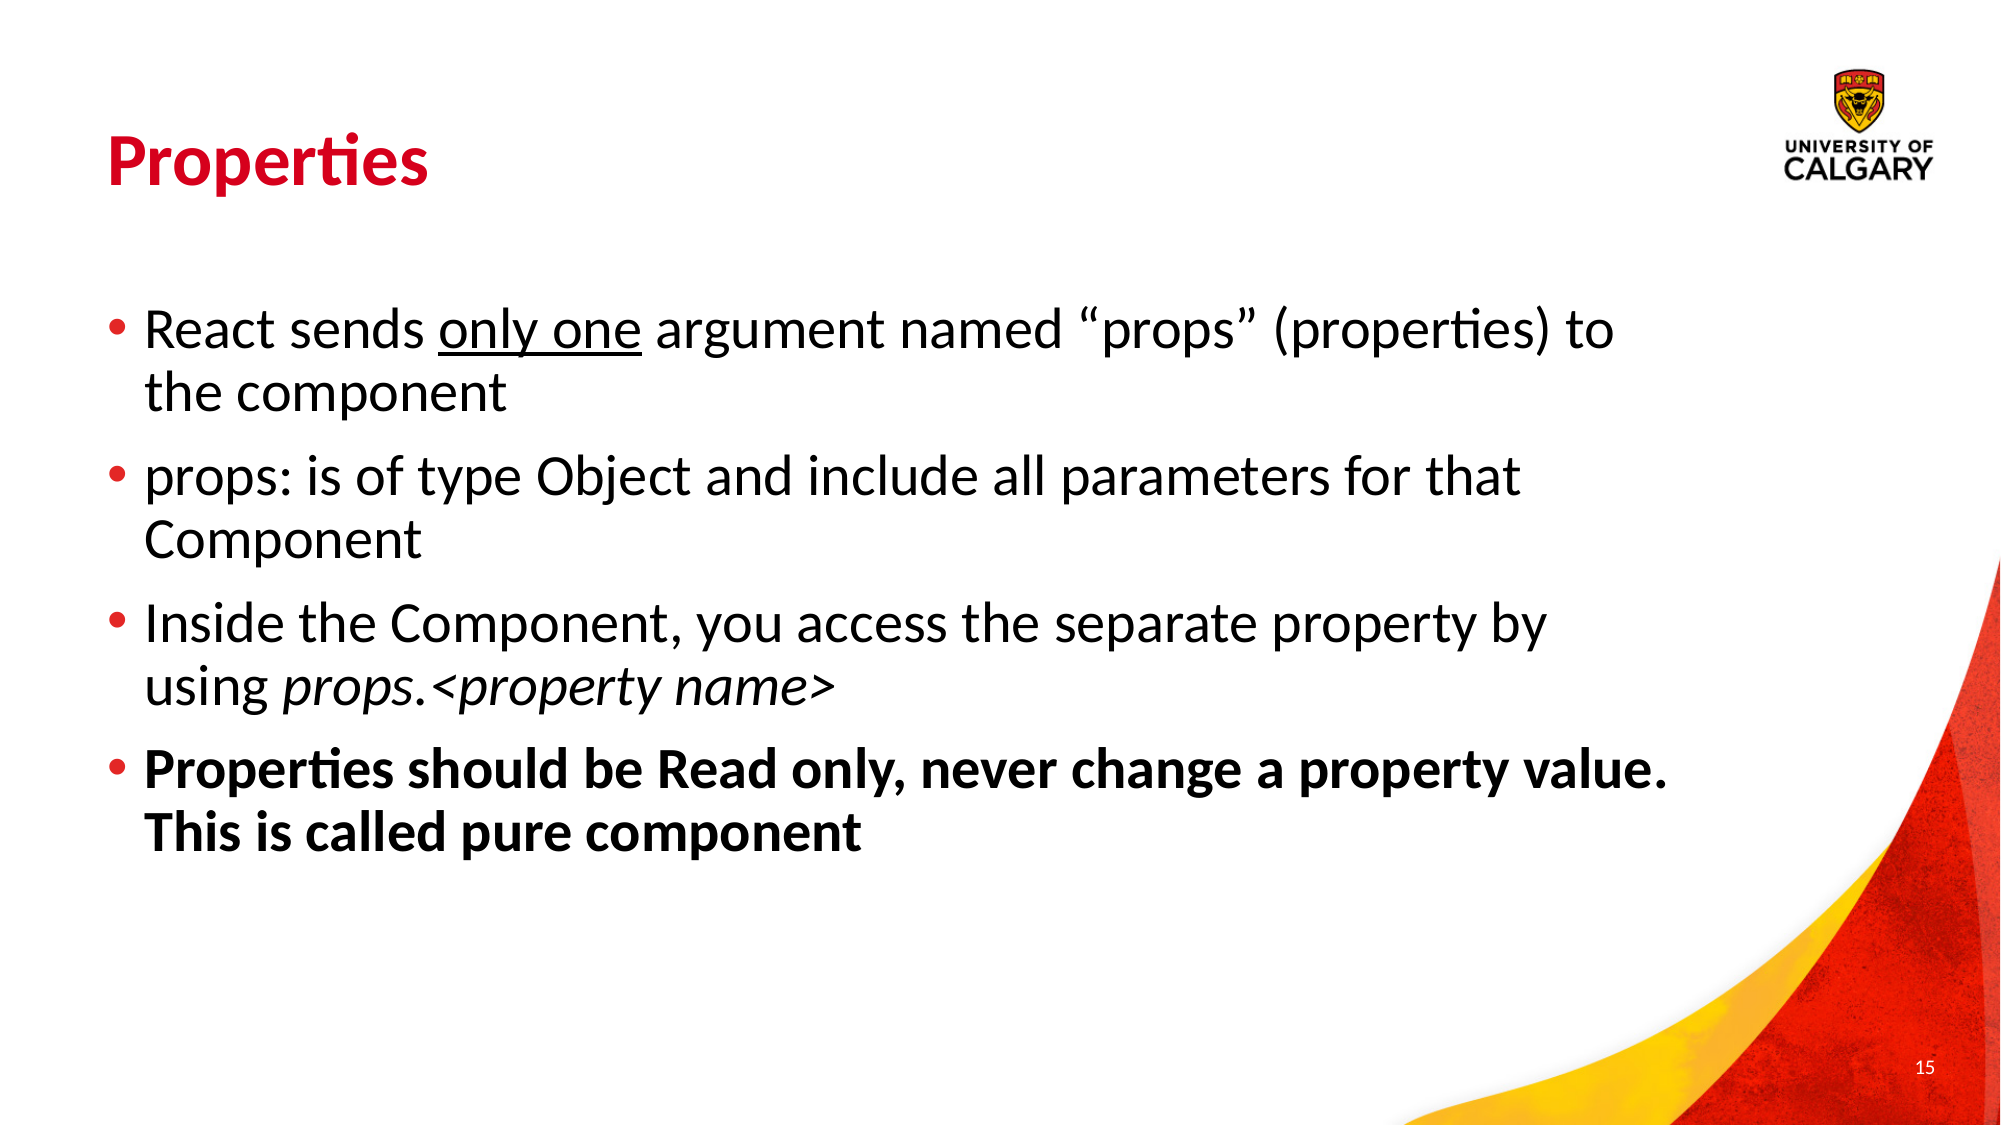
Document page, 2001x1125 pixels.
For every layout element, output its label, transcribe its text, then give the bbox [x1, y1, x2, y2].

list React sends only one argument named “props” (properties) to the component props: is of type Object and include all parameters for that Component Inside the Component, you access the separate property by using props.<property name> Properties should be Read only, never change a property value. This is called pure component [92, 290, 1688, 966]
slide_number 15 [1500, 1046, 1951, 1107]
picture [0, 0, 2001, 1125]
title Properties [92, 76, 1688, 246]
